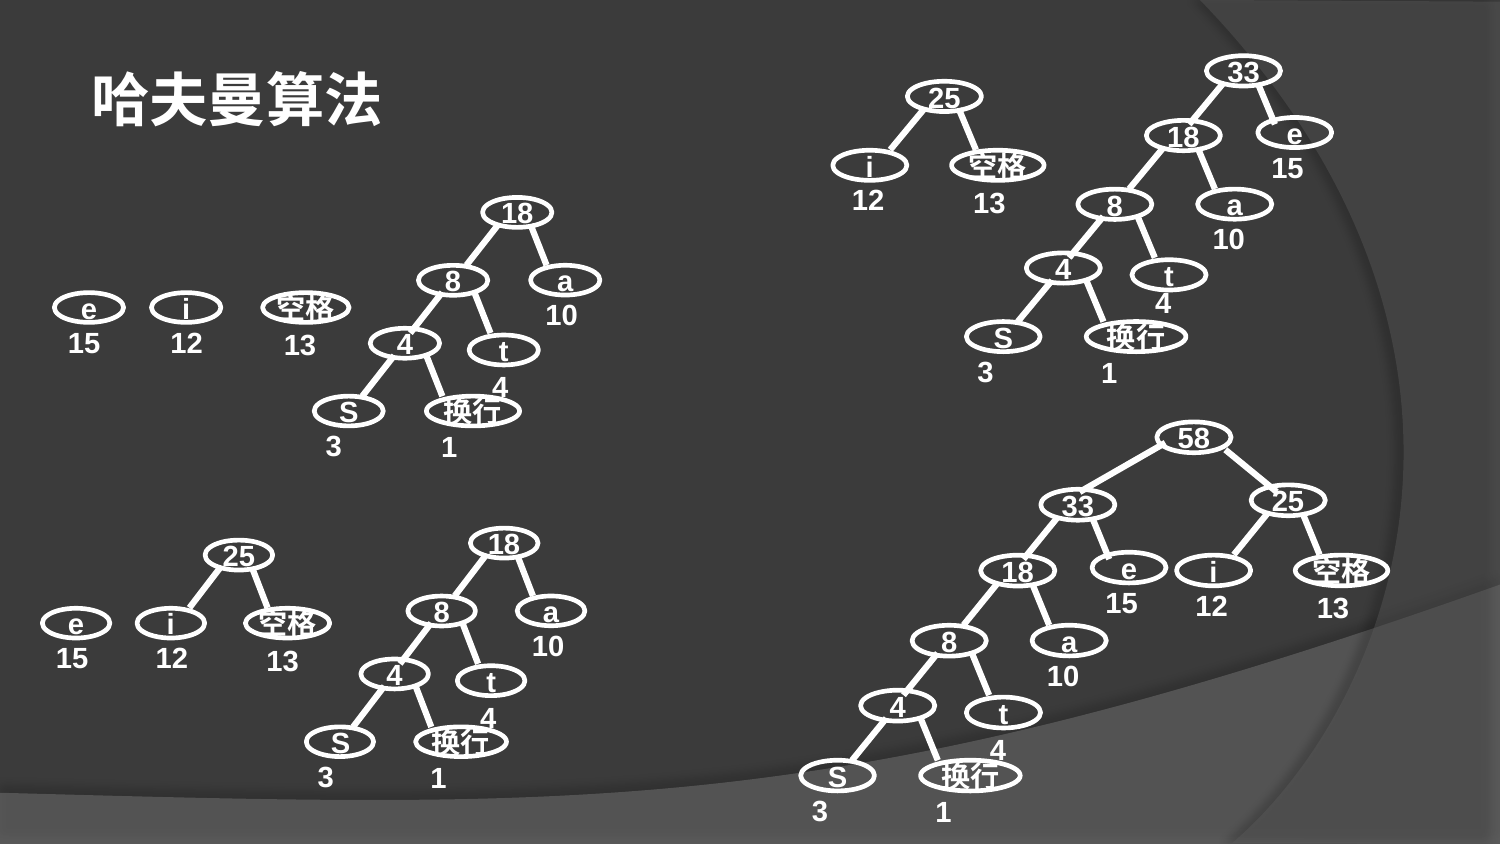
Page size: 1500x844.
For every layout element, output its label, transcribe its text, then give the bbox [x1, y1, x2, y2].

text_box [796, 421, 1388, 812]
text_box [832, 55, 1332, 372]
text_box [52, 197, 605, 446]
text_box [40, 527, 590, 777]
text_box 哈夫曼算法 [76, 55, 822, 141]
